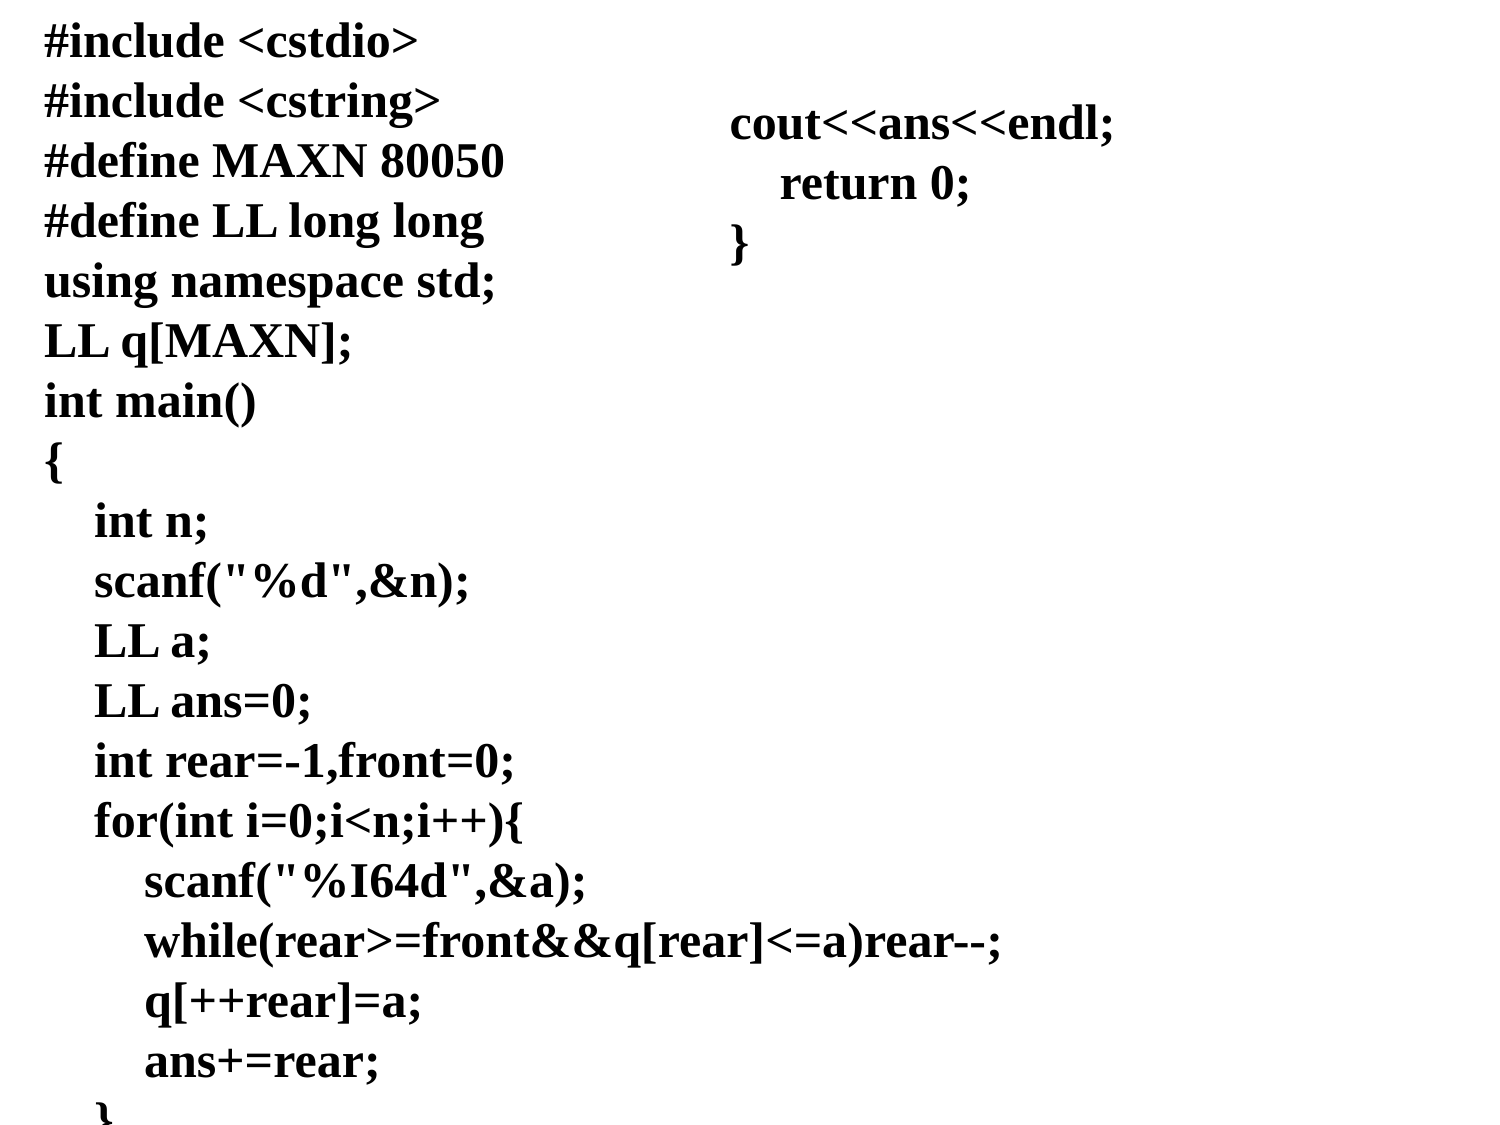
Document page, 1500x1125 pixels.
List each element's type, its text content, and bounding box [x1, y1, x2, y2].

text_box #include <cstdio> #include <cstring> #define MAXN 80050 #define LL long long using namespace std; LL q[MAXN]; int main() { int n; scanf("%d",&n); LL a; LL ans=0; int rear=-1,front=0; for(int i=0;i<n;i++){ scanf("%I64d",&a); while(rear>=front&&q[rear]<=a)rear--; q[++rear]=a; ans+=rear; } [29, 0, 1388, 1125]
text_box cout<<ans<<endl; return 0; } [714, 81, 1465, 277]
